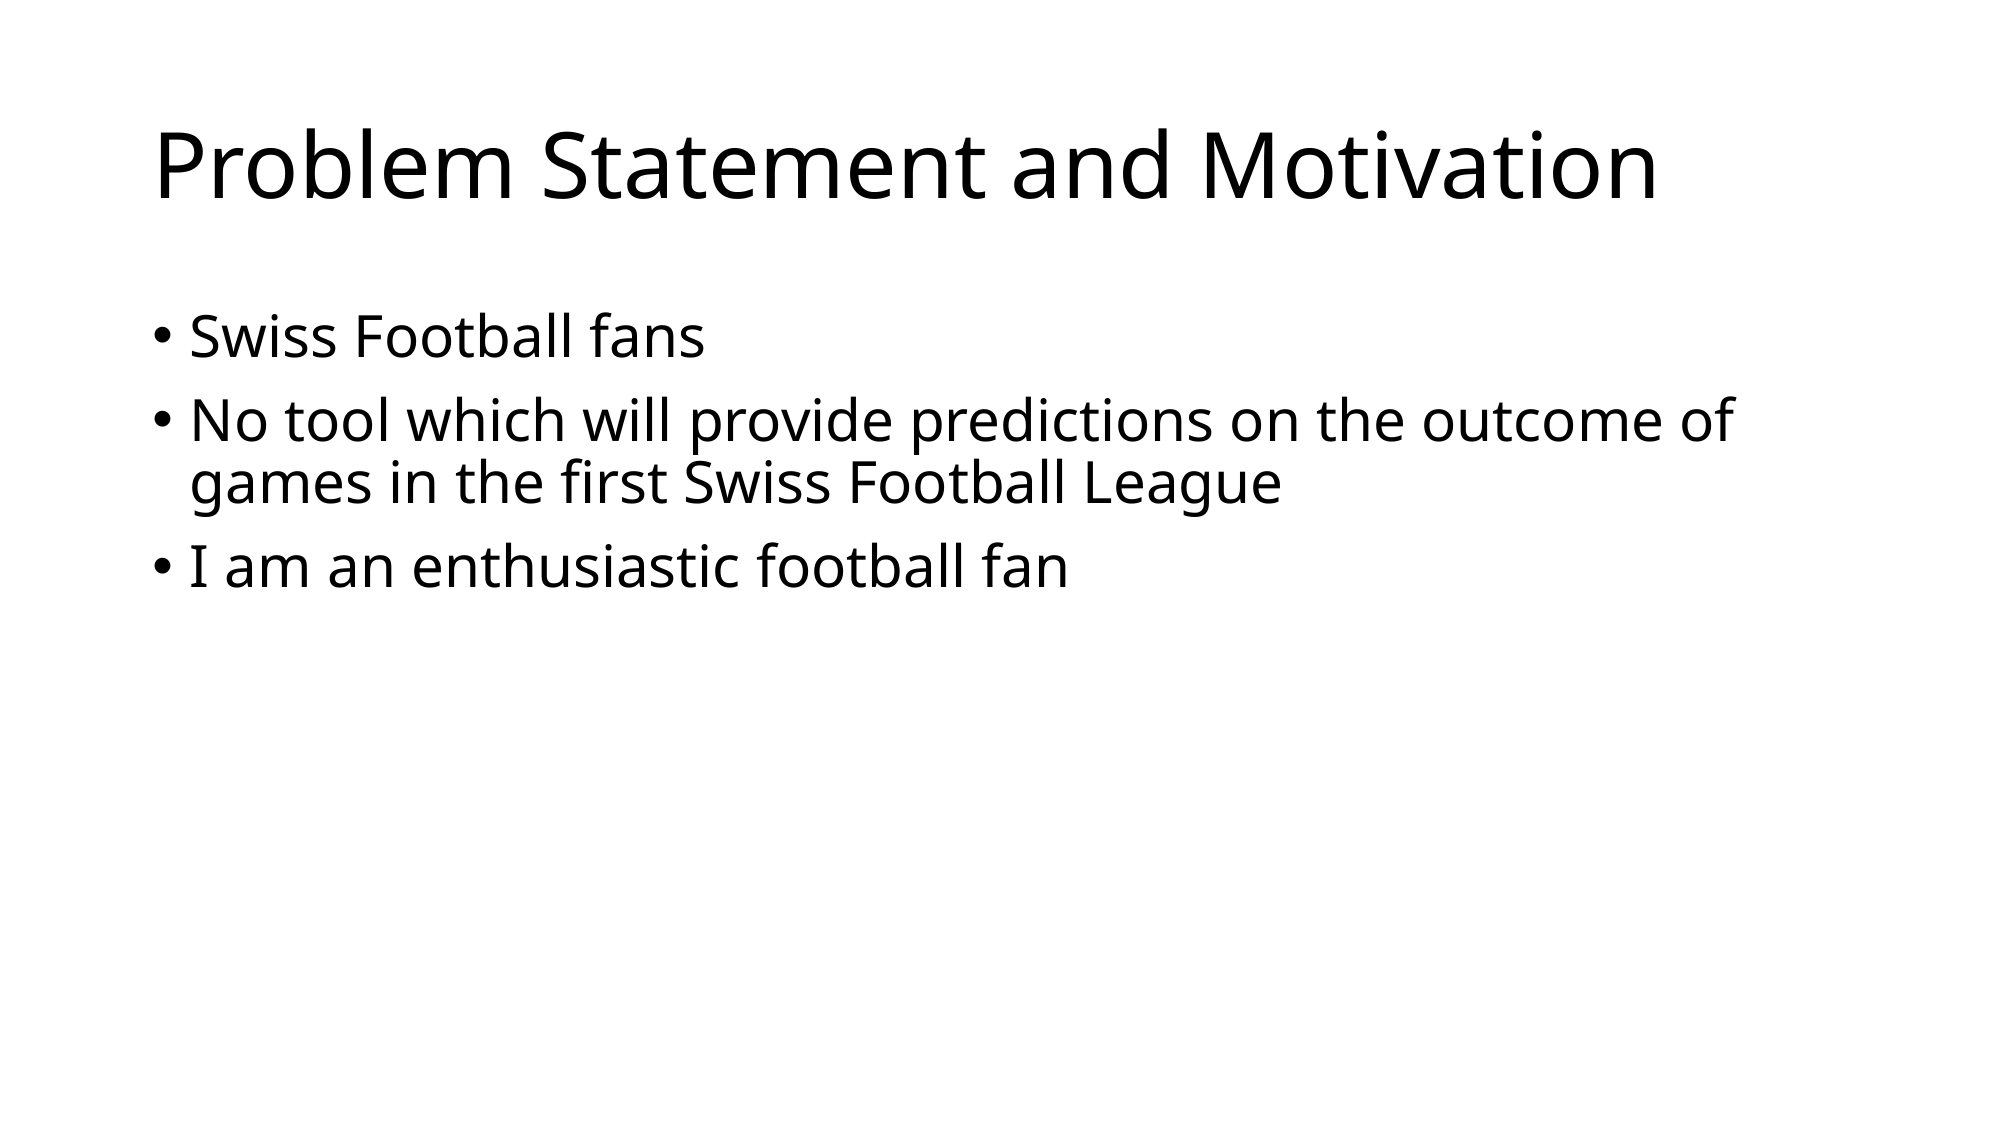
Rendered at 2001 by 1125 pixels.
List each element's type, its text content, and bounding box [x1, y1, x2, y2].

list Swiss Football fans No tool which will provide predictions on the outcome of games in the first Swiss Football League I am an enthusiastic football fan [137, 299, 1863, 1014]
title Problem Statement and Motivation [137, 59, 1863, 278]
